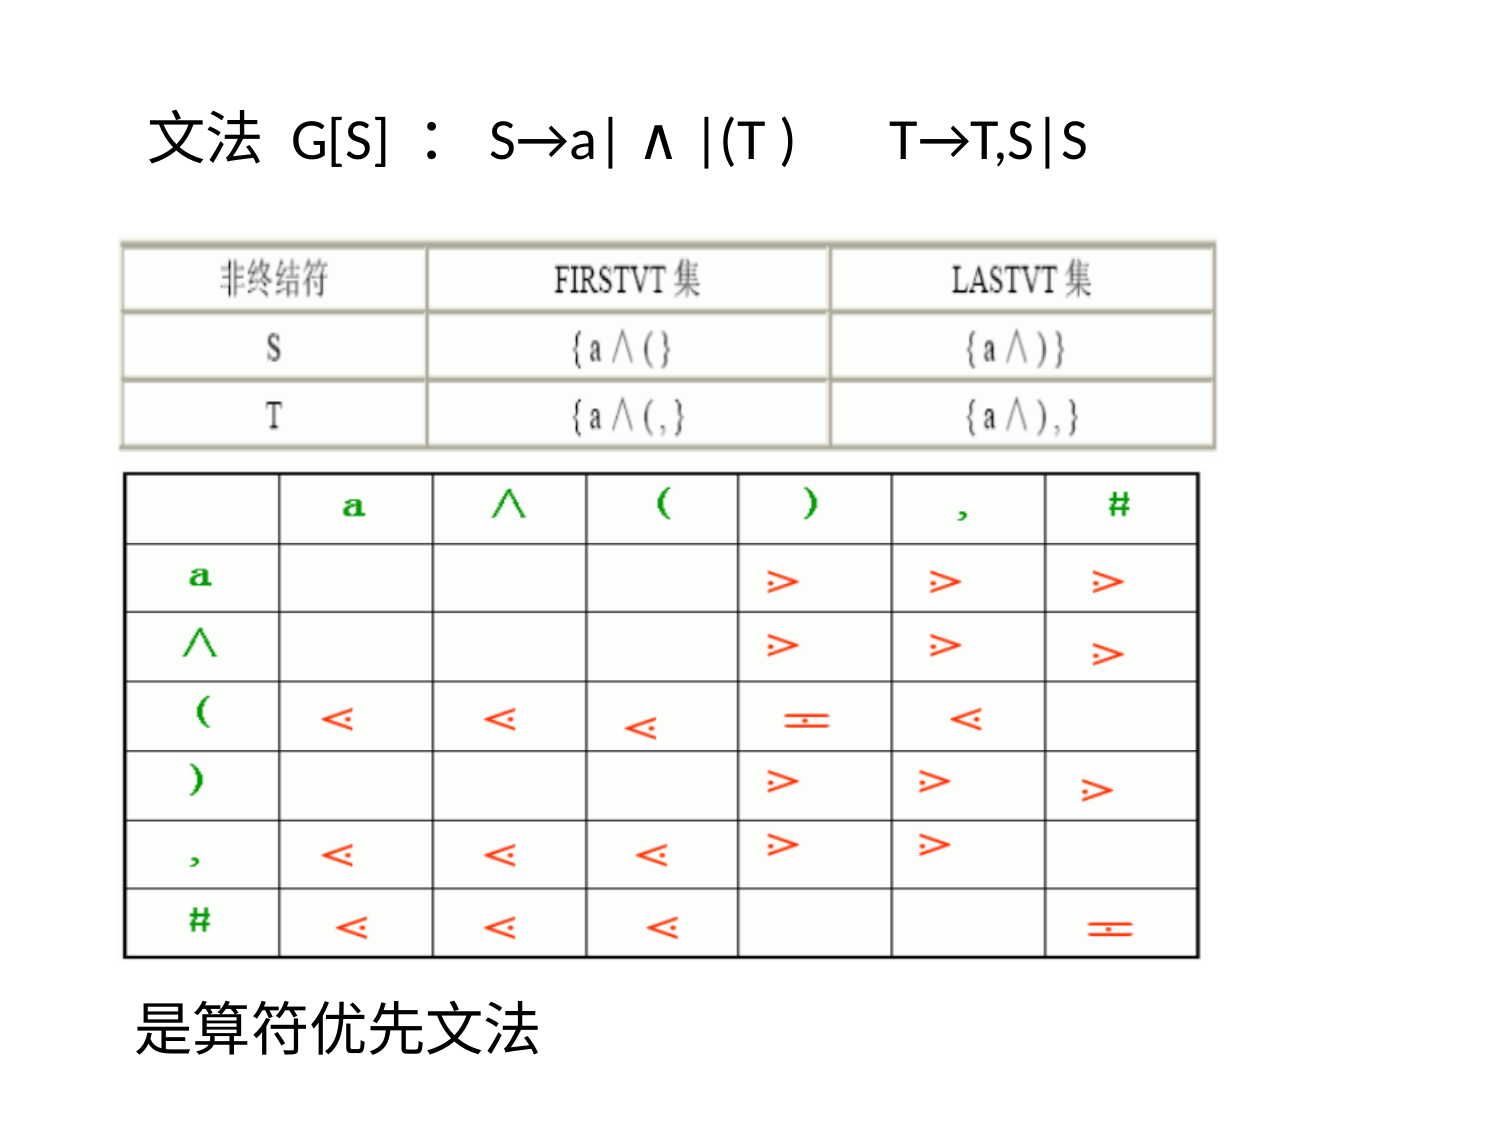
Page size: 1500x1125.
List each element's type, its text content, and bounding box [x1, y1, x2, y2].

text_box 文法 G[S] ：S→a| ∧ |(T ) T→T,S|S [132, 93, 1104, 179]
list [116, 234, 1219, 458]
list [116, 468, 1208, 968]
text_box 是算符优先文法 [119, 984, 571, 1070]
